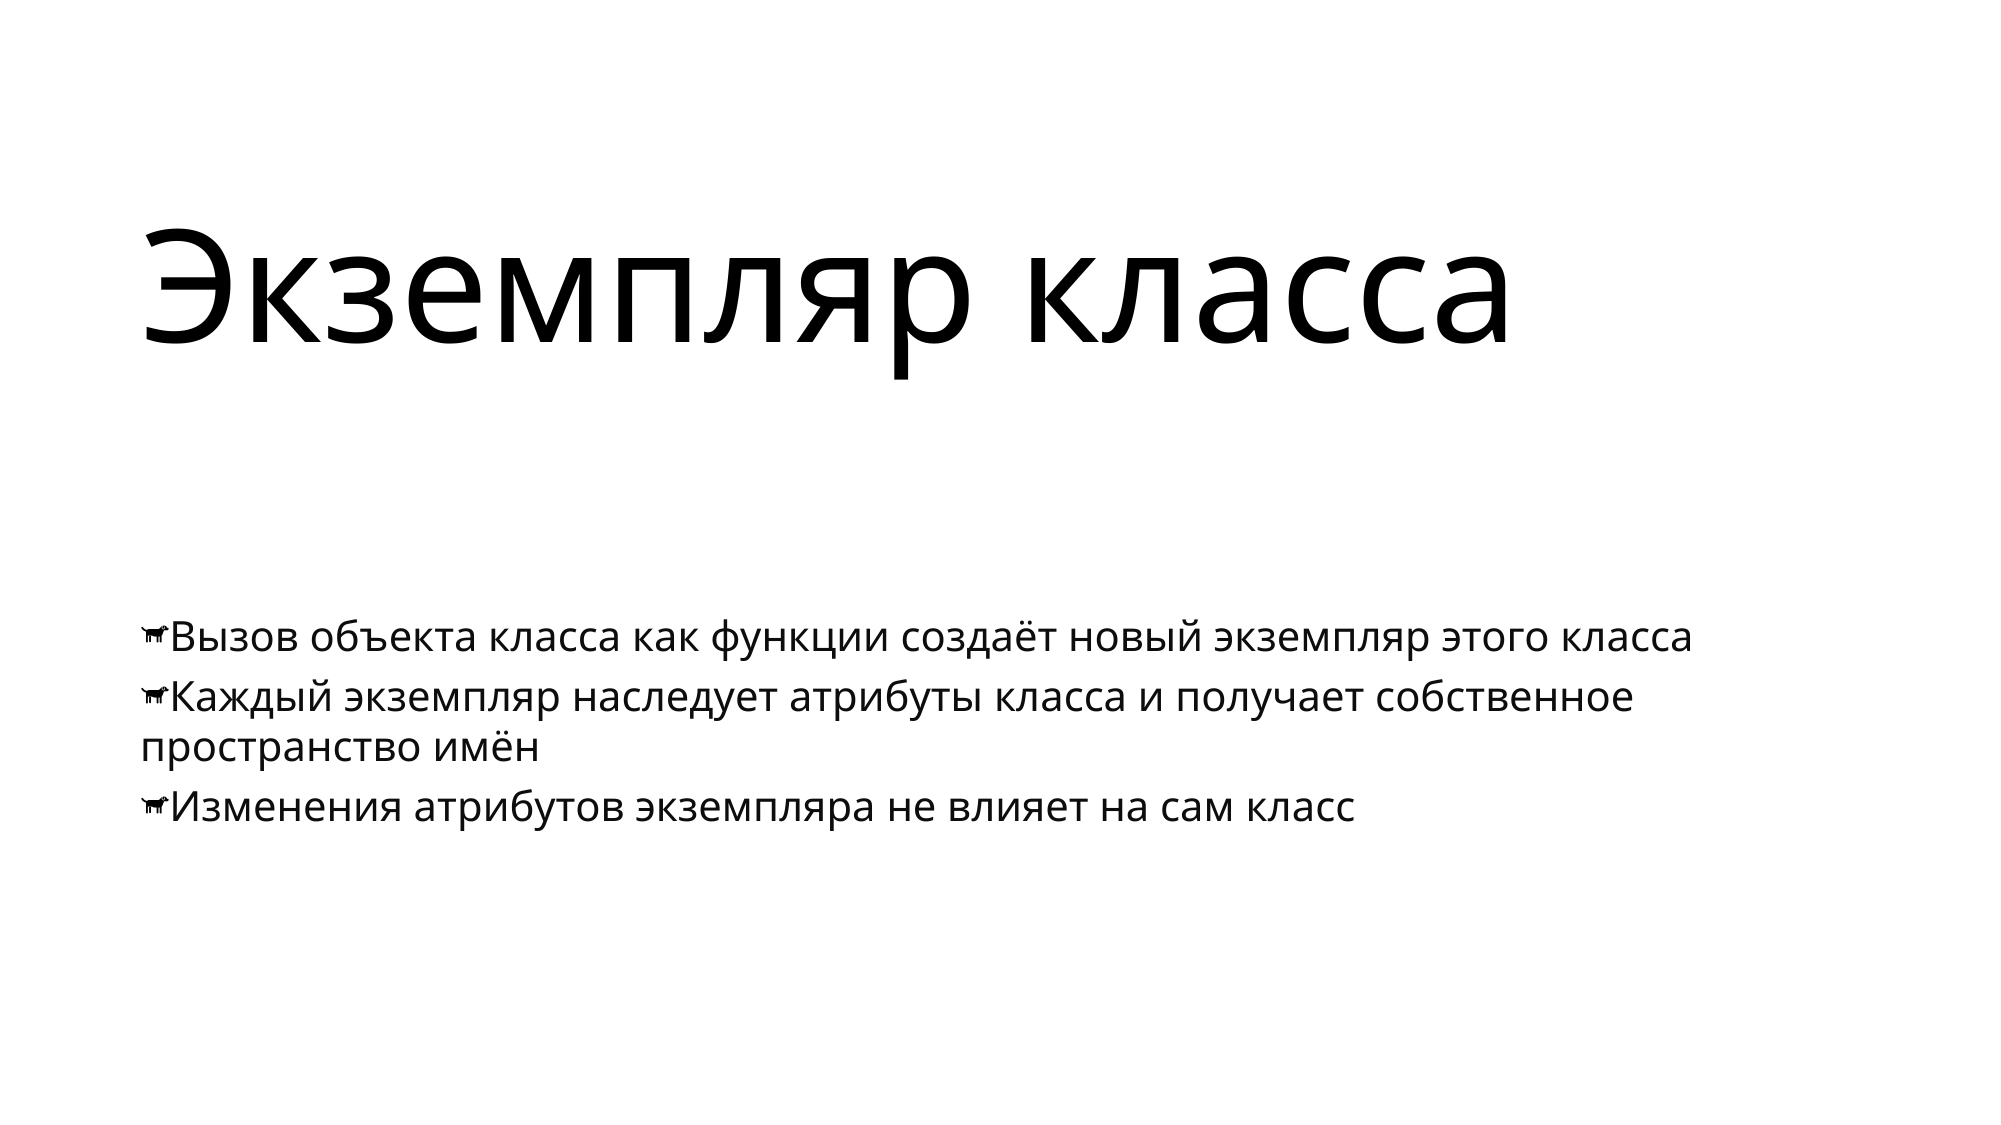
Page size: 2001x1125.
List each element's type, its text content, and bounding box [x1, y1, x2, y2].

picture [140, 619, 170, 649]
picture [140, 790, 170, 820]
list Вызов объекта класса как функции создаёт новый экземпляр этого класса Каждый экземпляр наследует атрибуты класса и получает собственное пространство имён Изменения атрибутов экземпляра не влияет на сам класс [140, 426, 1866, 1014]
title Экземпляр класса [141, 183, 1867, 401]
picture [140, 680, 170, 710]
